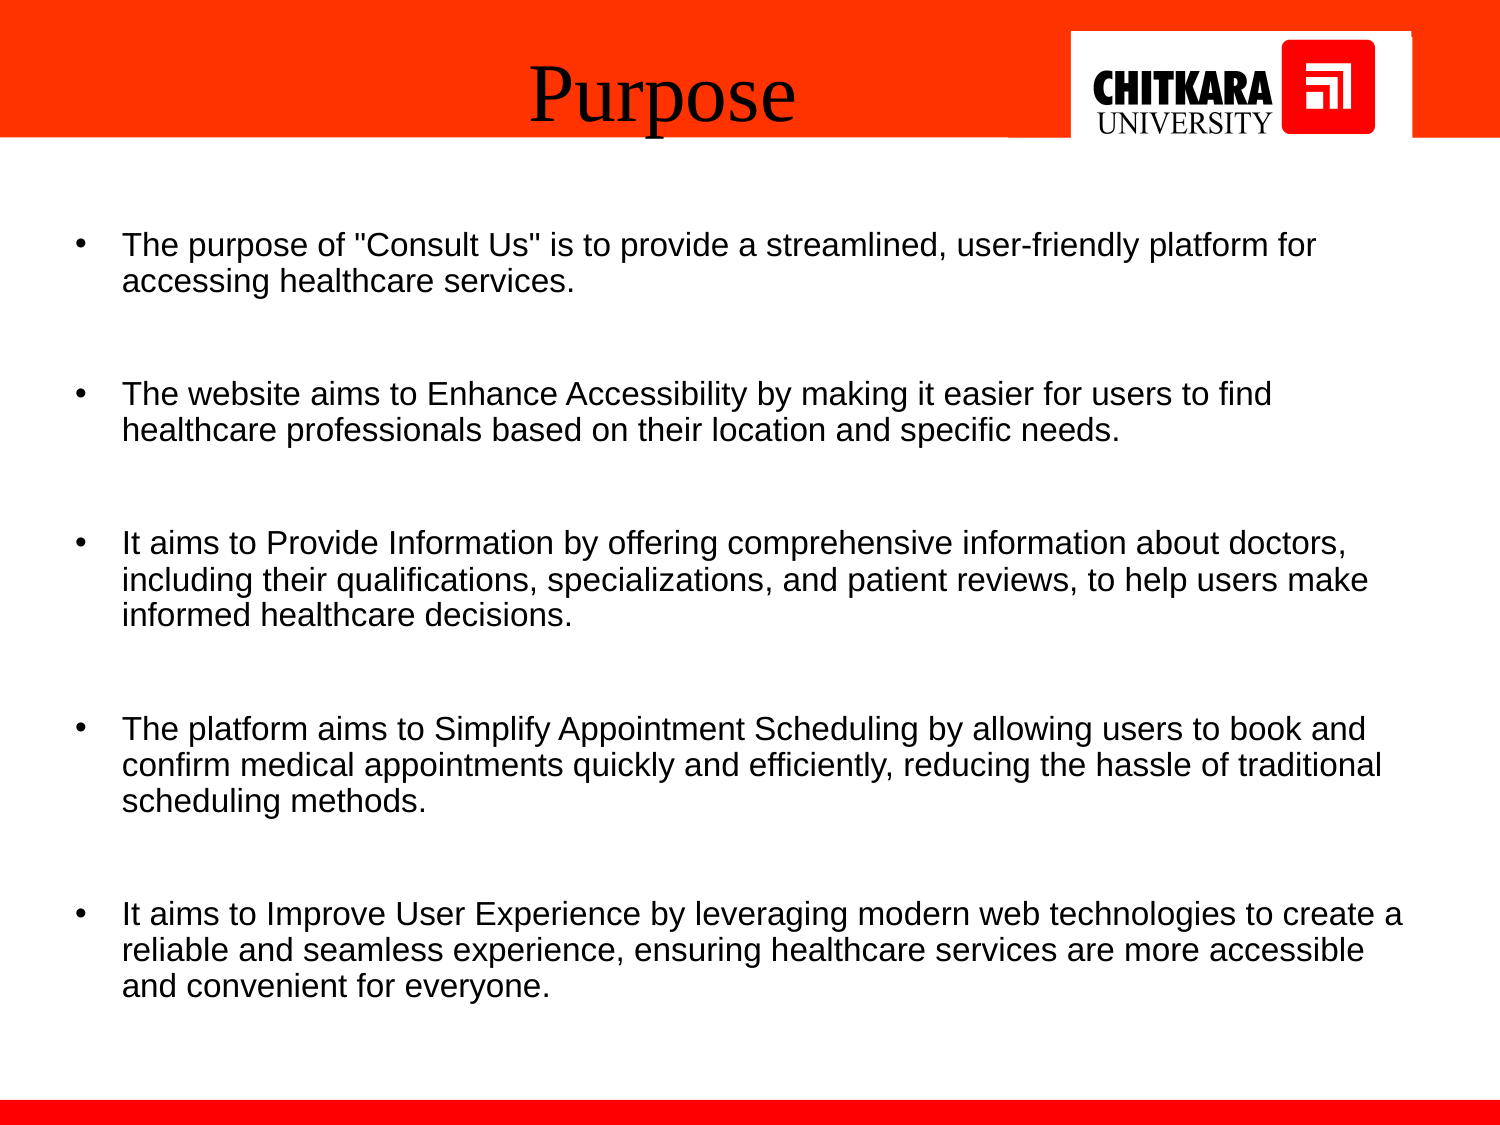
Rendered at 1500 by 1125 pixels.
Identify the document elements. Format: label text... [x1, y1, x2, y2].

title Purpose [43, 15, 951, 169]
picture [1074, 37, 1390, 138]
subtitle The purpose of "Consult Us" is to provide a streamlined, user-friendly platform for accessing healthcare services. The website aims to Enhance Accessibility by making it easier for users to find healthcare professionals based on their location and specific needs. It aims to Provide Information by offering comprehensive information about doctors, including their qualifications, specializations, and patient reviews, to help users make informed healthcare decisions. The platform aims to Simplify Appointment Scheduling by allowing users to book and confirm medical appointments quickly and efficiently, reducing the hassle of traditional scheduling methods. It aims to Improve User Experience by leveraging modern web technologies to create a reliable and seamless experience, ensuring healthcare services are more accessible and convenient for everyone. [75, 186, 1425, 1047]
